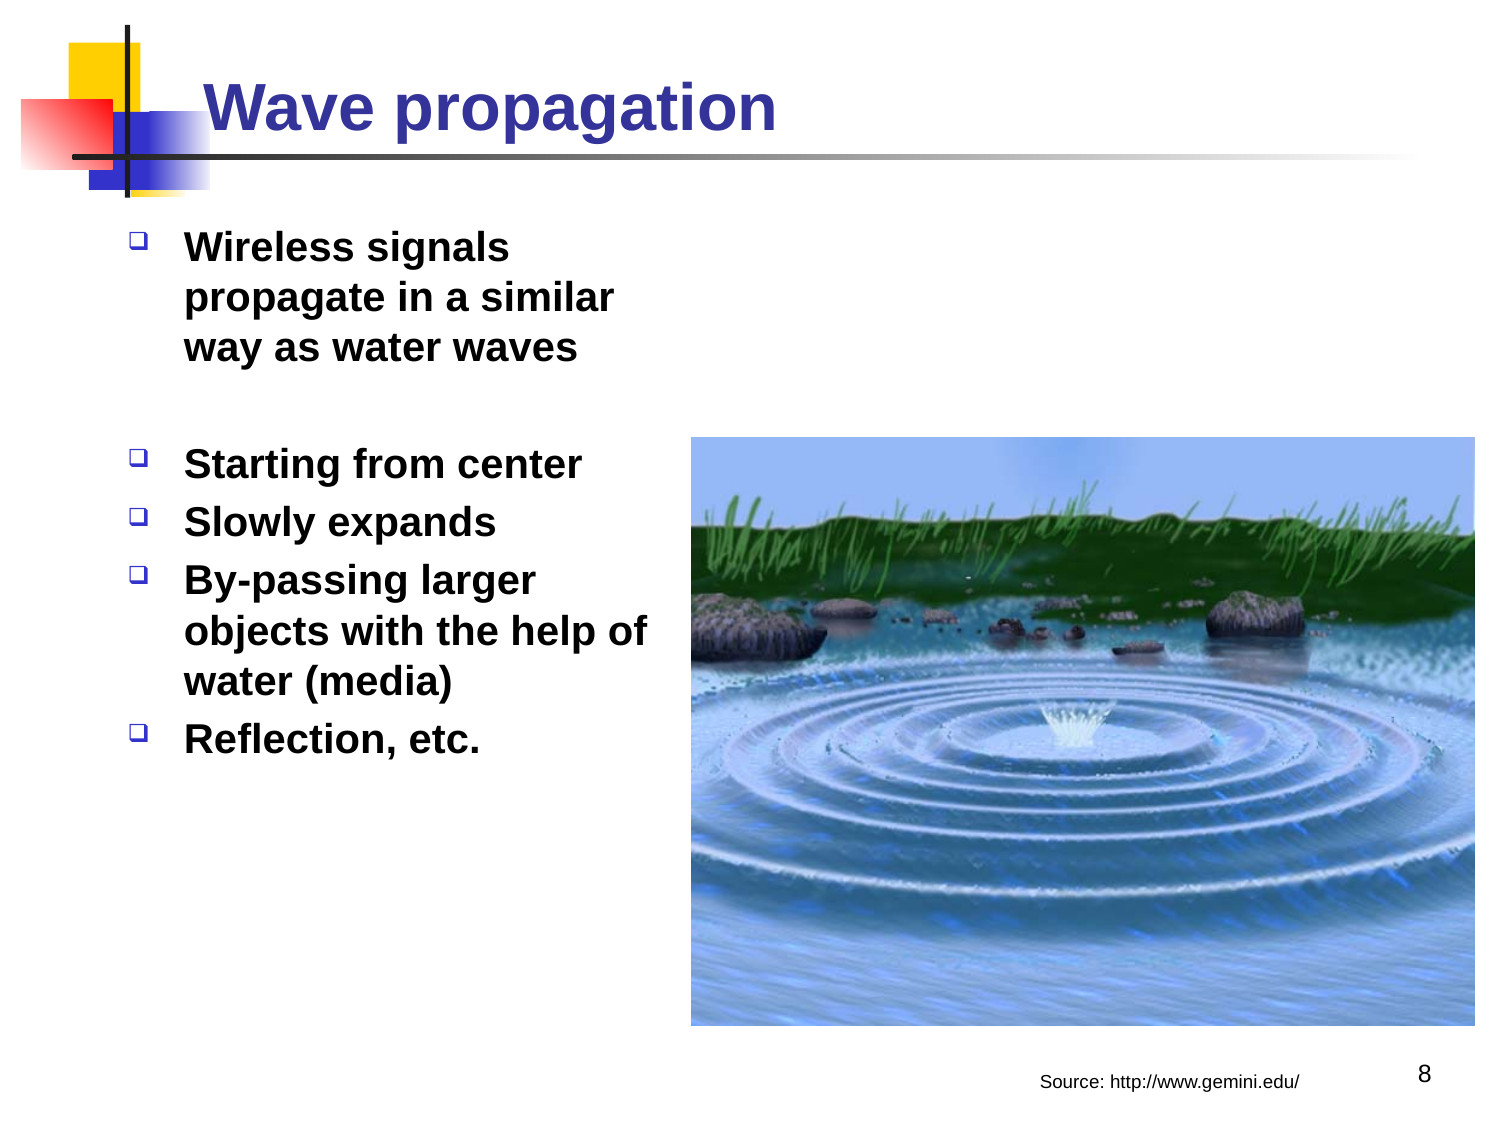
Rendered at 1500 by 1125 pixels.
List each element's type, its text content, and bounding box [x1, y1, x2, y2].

title Wave propagation [188, 26, 1468, 152]
slide_number 8 [1350, 1050, 1500, 1125]
text_box Source: http://www.gemini.edu/ [1025, 1062, 1375, 1100]
picture [691, 437, 1476, 1026]
list Wireless signals propagate in a similar way as water waves Starting from center Slowly expands By-passing larger objects with the help of water (media) Reflection, etc. [112, 212, 700, 1000]
